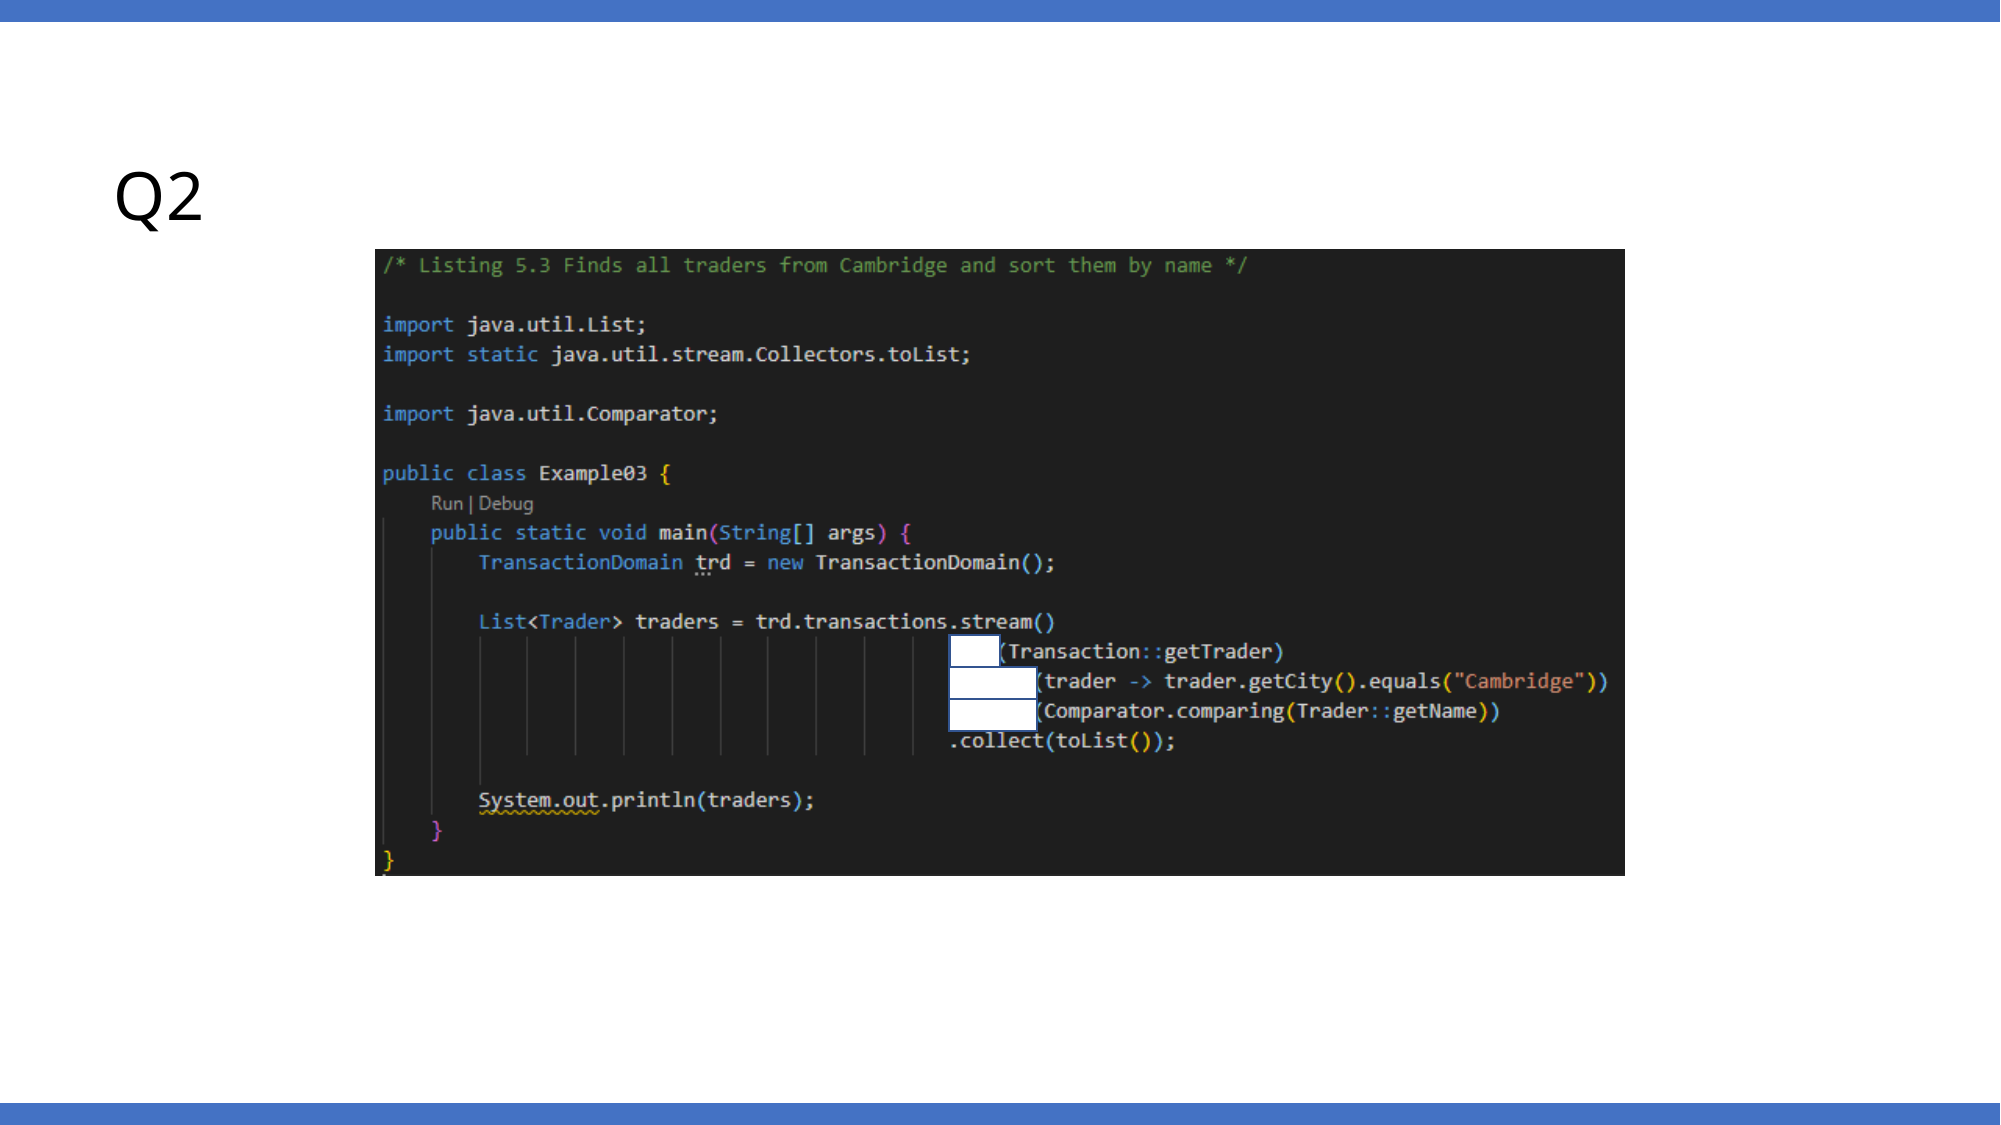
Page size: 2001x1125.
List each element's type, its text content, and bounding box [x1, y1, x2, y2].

text_box [0, 0, 2000, 22]
text_box Q2 [99, 146, 535, 242]
picture [374, 249, 1625, 876]
text_box [0, 1103, 2000, 1125]
